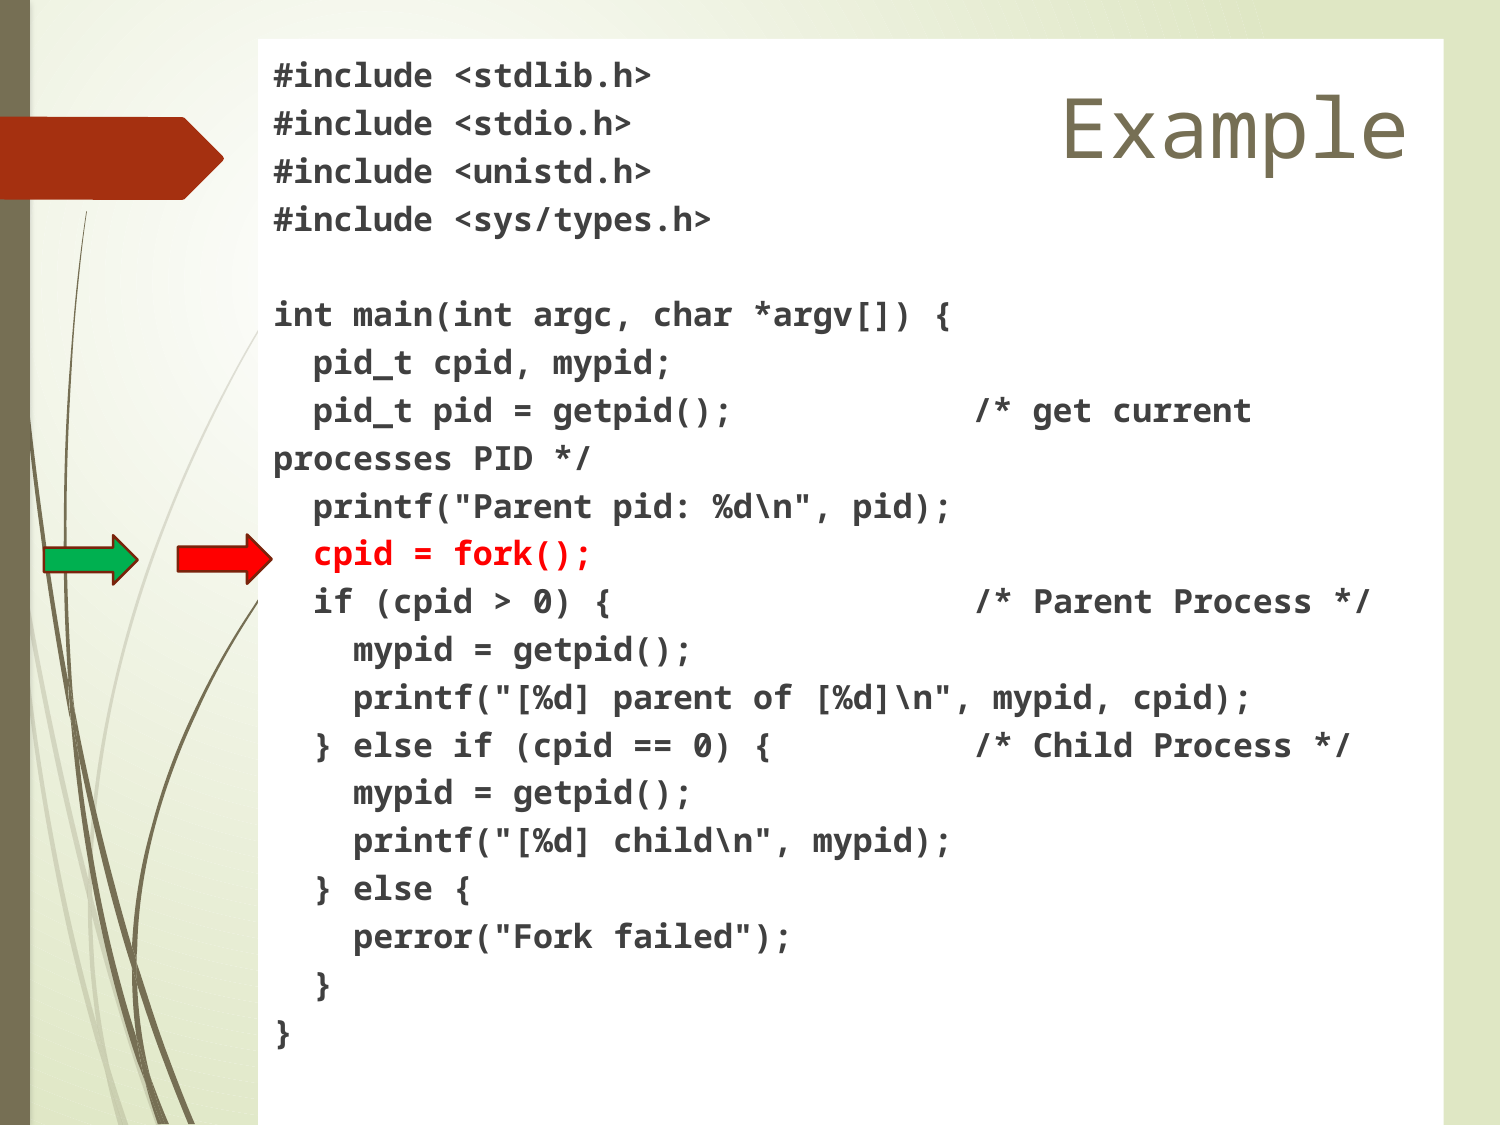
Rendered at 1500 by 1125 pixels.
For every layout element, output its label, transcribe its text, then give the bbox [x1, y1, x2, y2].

text_box Example [1059, 66, 1500, 175]
text_box [176, 533, 273, 585]
text_box [42, 534, 139, 586]
list #include <stdlib.h> #include <stdio.h> #include <unistd.h> #include <sys/types.h> int main(int argc, char *argv[]) { pid_t cpid, mypid; pid_t pid = getpid(); /* get current processes PID */ printf("Parent pid: %d\n", pid); cpid = fork(); if (cpid > 0) { /* Parent Process */ mypid = getpid(); printf("[%d] parent of [%d]\n", mypid, cpid); } else if (cpid == 0) { /* Child Process */ mypid = getpid(); printf("[%d] child\n", mypid); } else { perror("Fork failed"); } } [258, 38, 1444, 1125]
